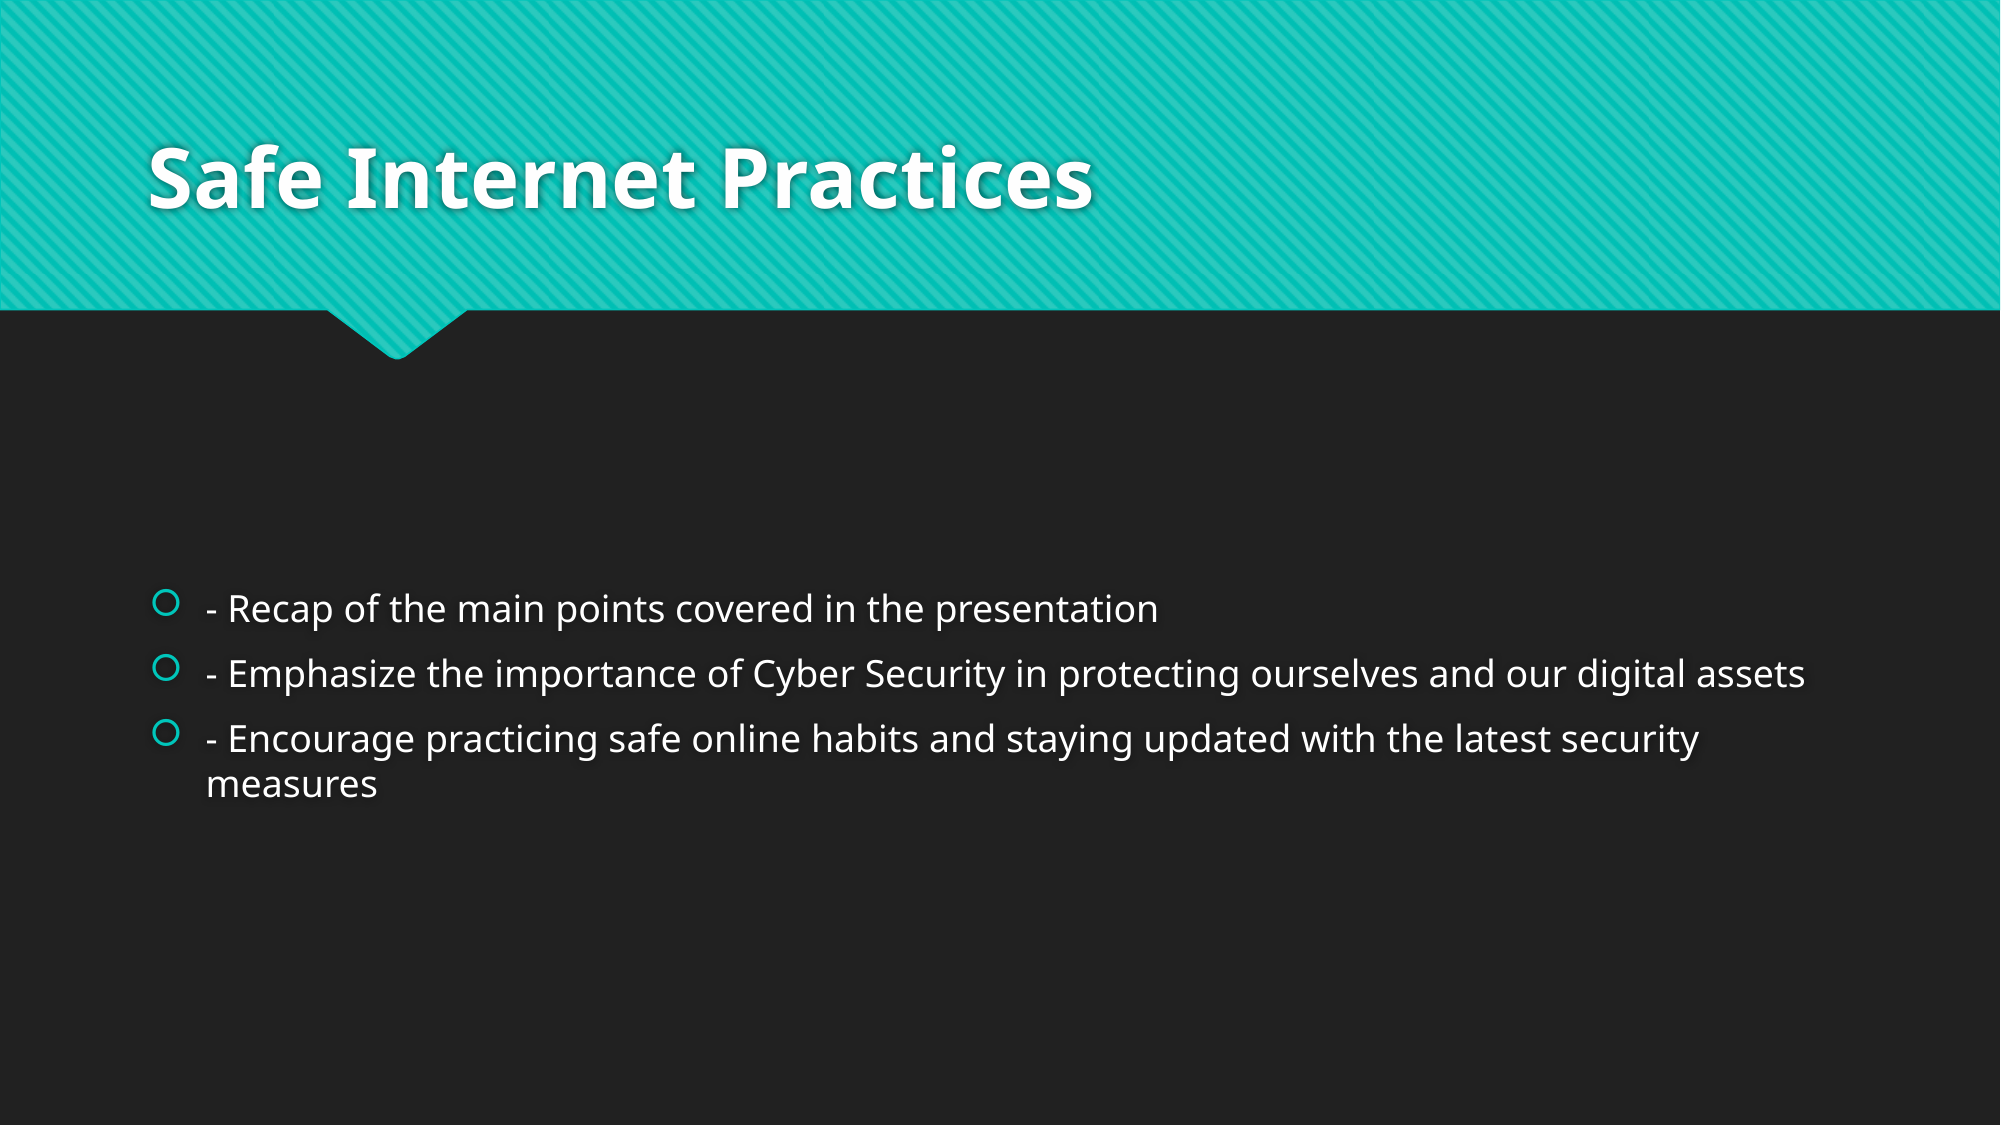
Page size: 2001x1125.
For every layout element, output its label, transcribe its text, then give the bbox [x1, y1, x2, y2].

list - Recap of the main points covered in the presentation - Emphasize the importance of Cyber Security in protecting ourselves and our digital assets - Encourage practicing safe online habits and staying updated with the latest security measures [134, 364, 1866, 962]
title Safe Internet Practices [132, 73, 1868, 233]
